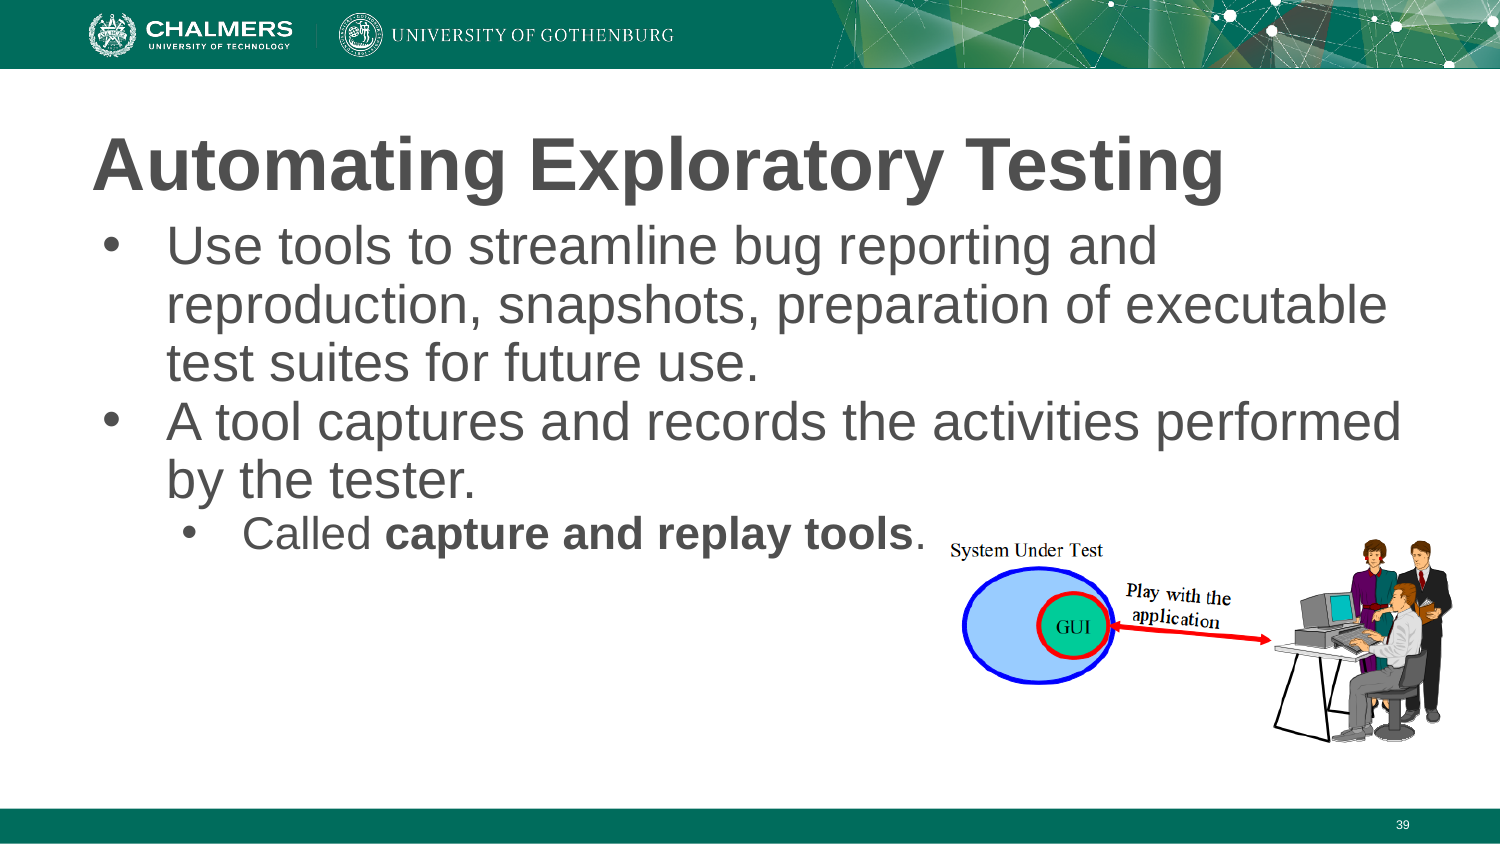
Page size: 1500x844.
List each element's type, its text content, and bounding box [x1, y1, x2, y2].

list Use tools to streamline bug reporting and reproduction, snapshots, preparation of executable test suites for future use. A tool captures and records the activities performed by the tester. Called capture and replay tools. [76, 210, 1425, 782]
title Automating Exploratory Testing [76, 100, 1425, 210]
picture [759, 0, 1500, 68]
picture [948, 518, 1455, 775]
picture [64, 0, 696, 85]
slide_number ‹#› [1074, 809, 1425, 844]
